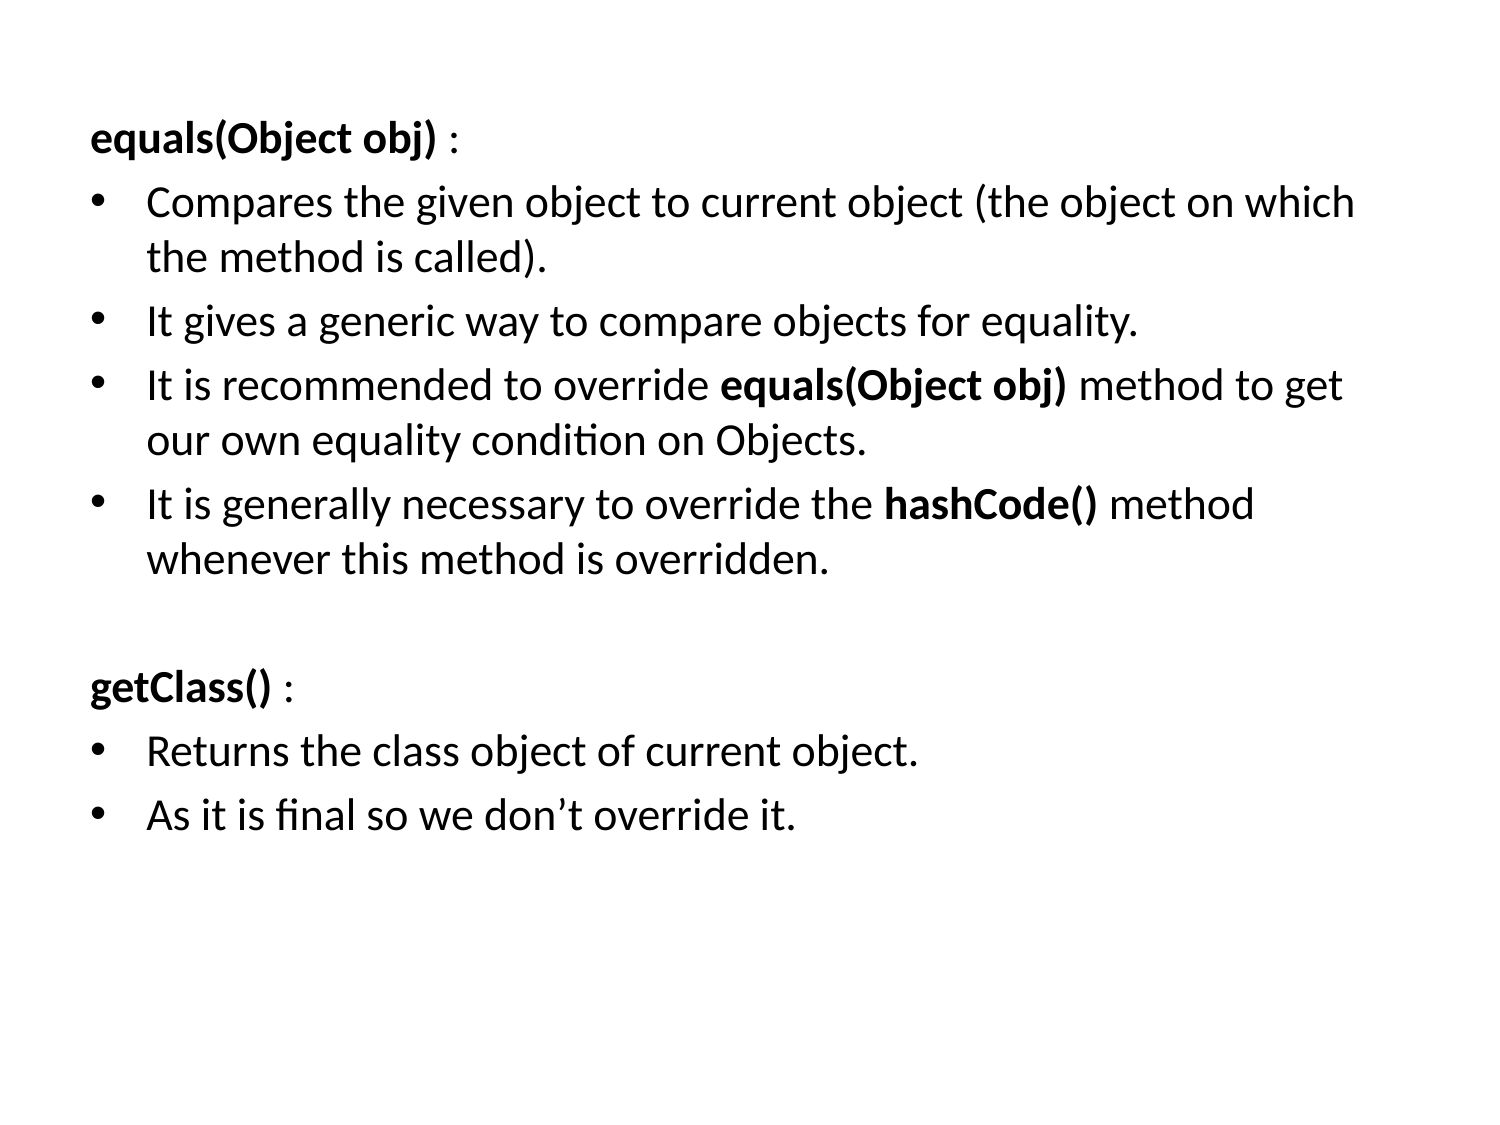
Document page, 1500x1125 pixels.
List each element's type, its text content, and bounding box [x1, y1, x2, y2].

list equals(Object obj) : Compares the given object to current object (the object on which the method is called). It gives a generic way to compare objects for equality. It is recommended to override equals(Object obj) method to get our own equality condition on Objects. It is generally necessary to override the hashCode() method whenever this method is overridden. getClass() : Returns the class object of current object. As it is final so we don’t override it. [75, 99, 1425, 1063]
